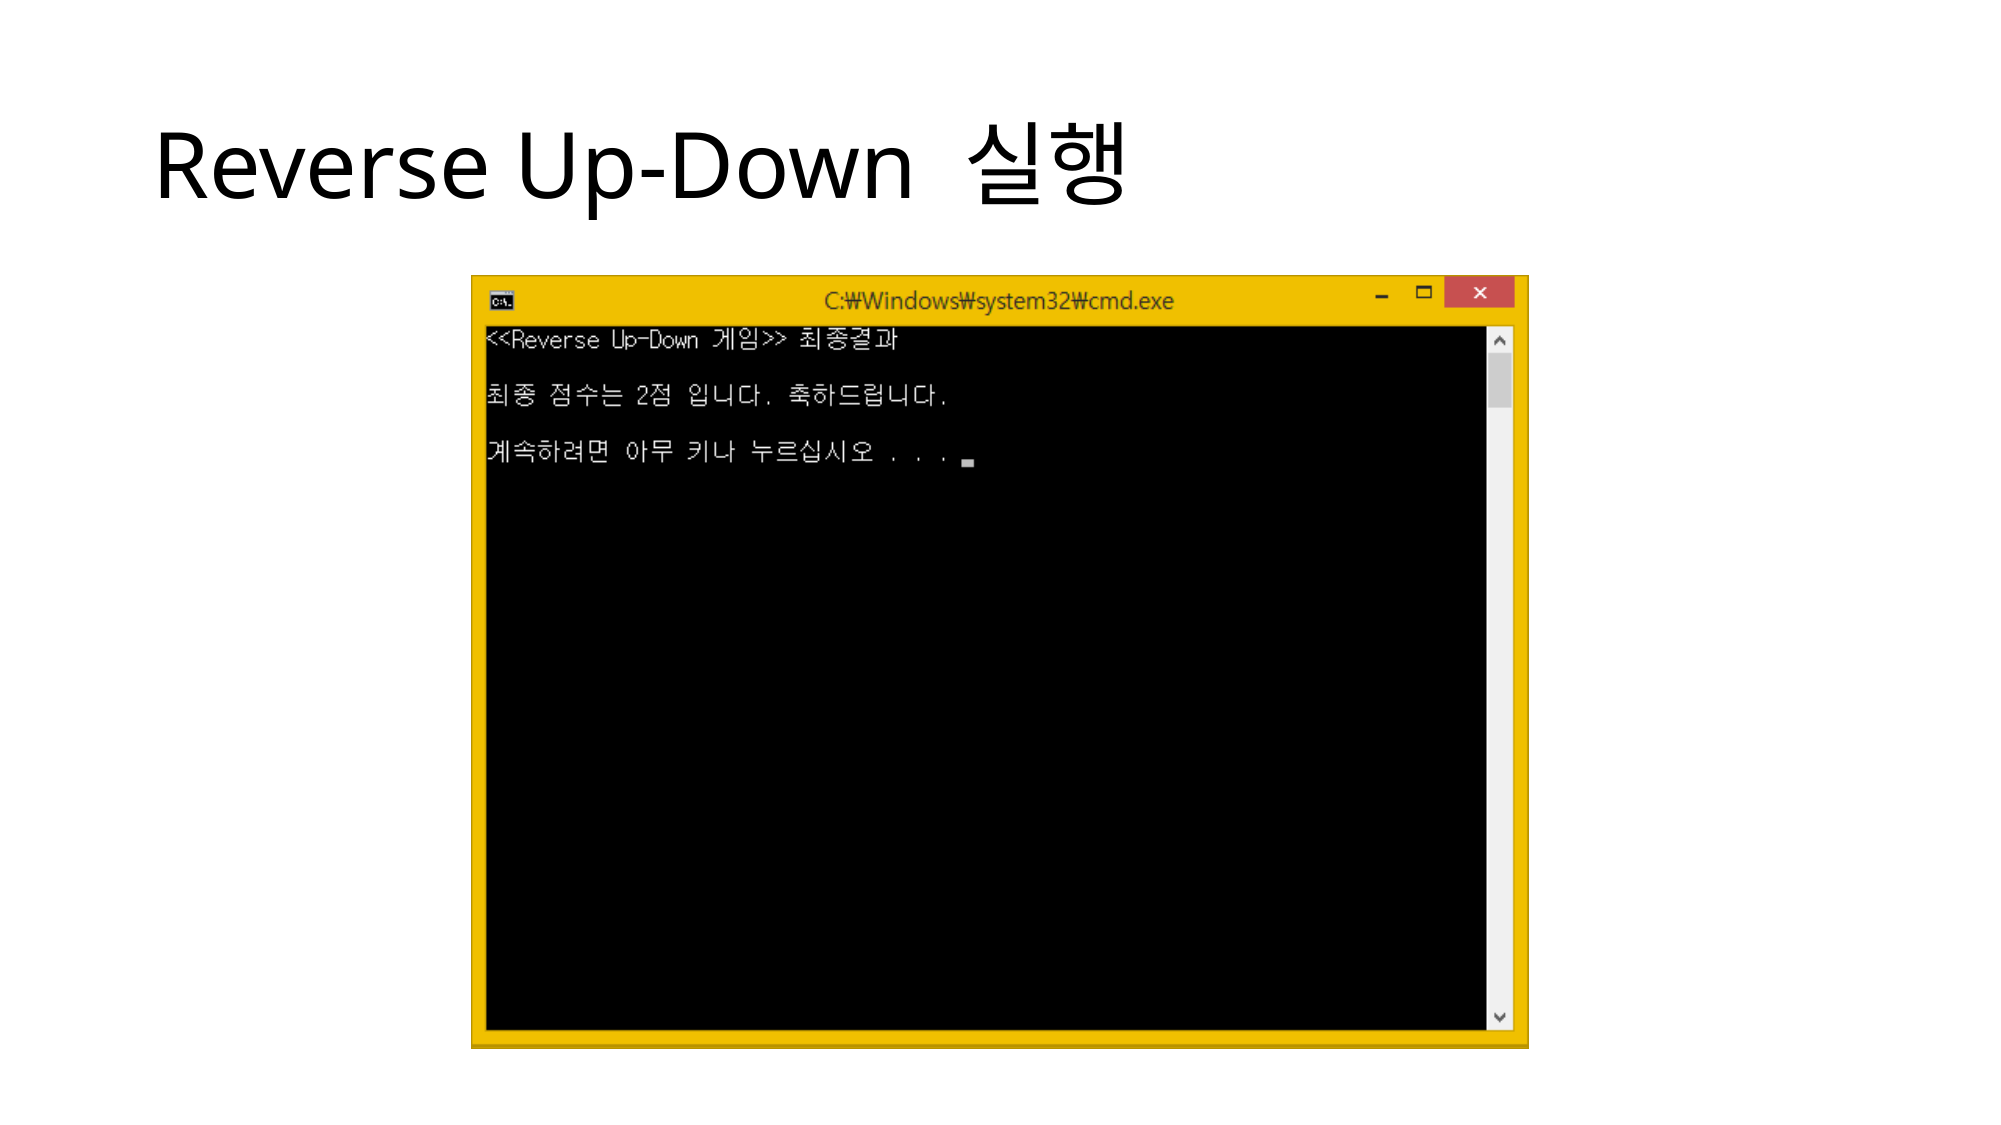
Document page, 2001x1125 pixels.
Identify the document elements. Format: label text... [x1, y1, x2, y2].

picture [470, 275, 1529, 1049]
title Reverse Up-Down 실행 [137, 59, 1863, 278]
